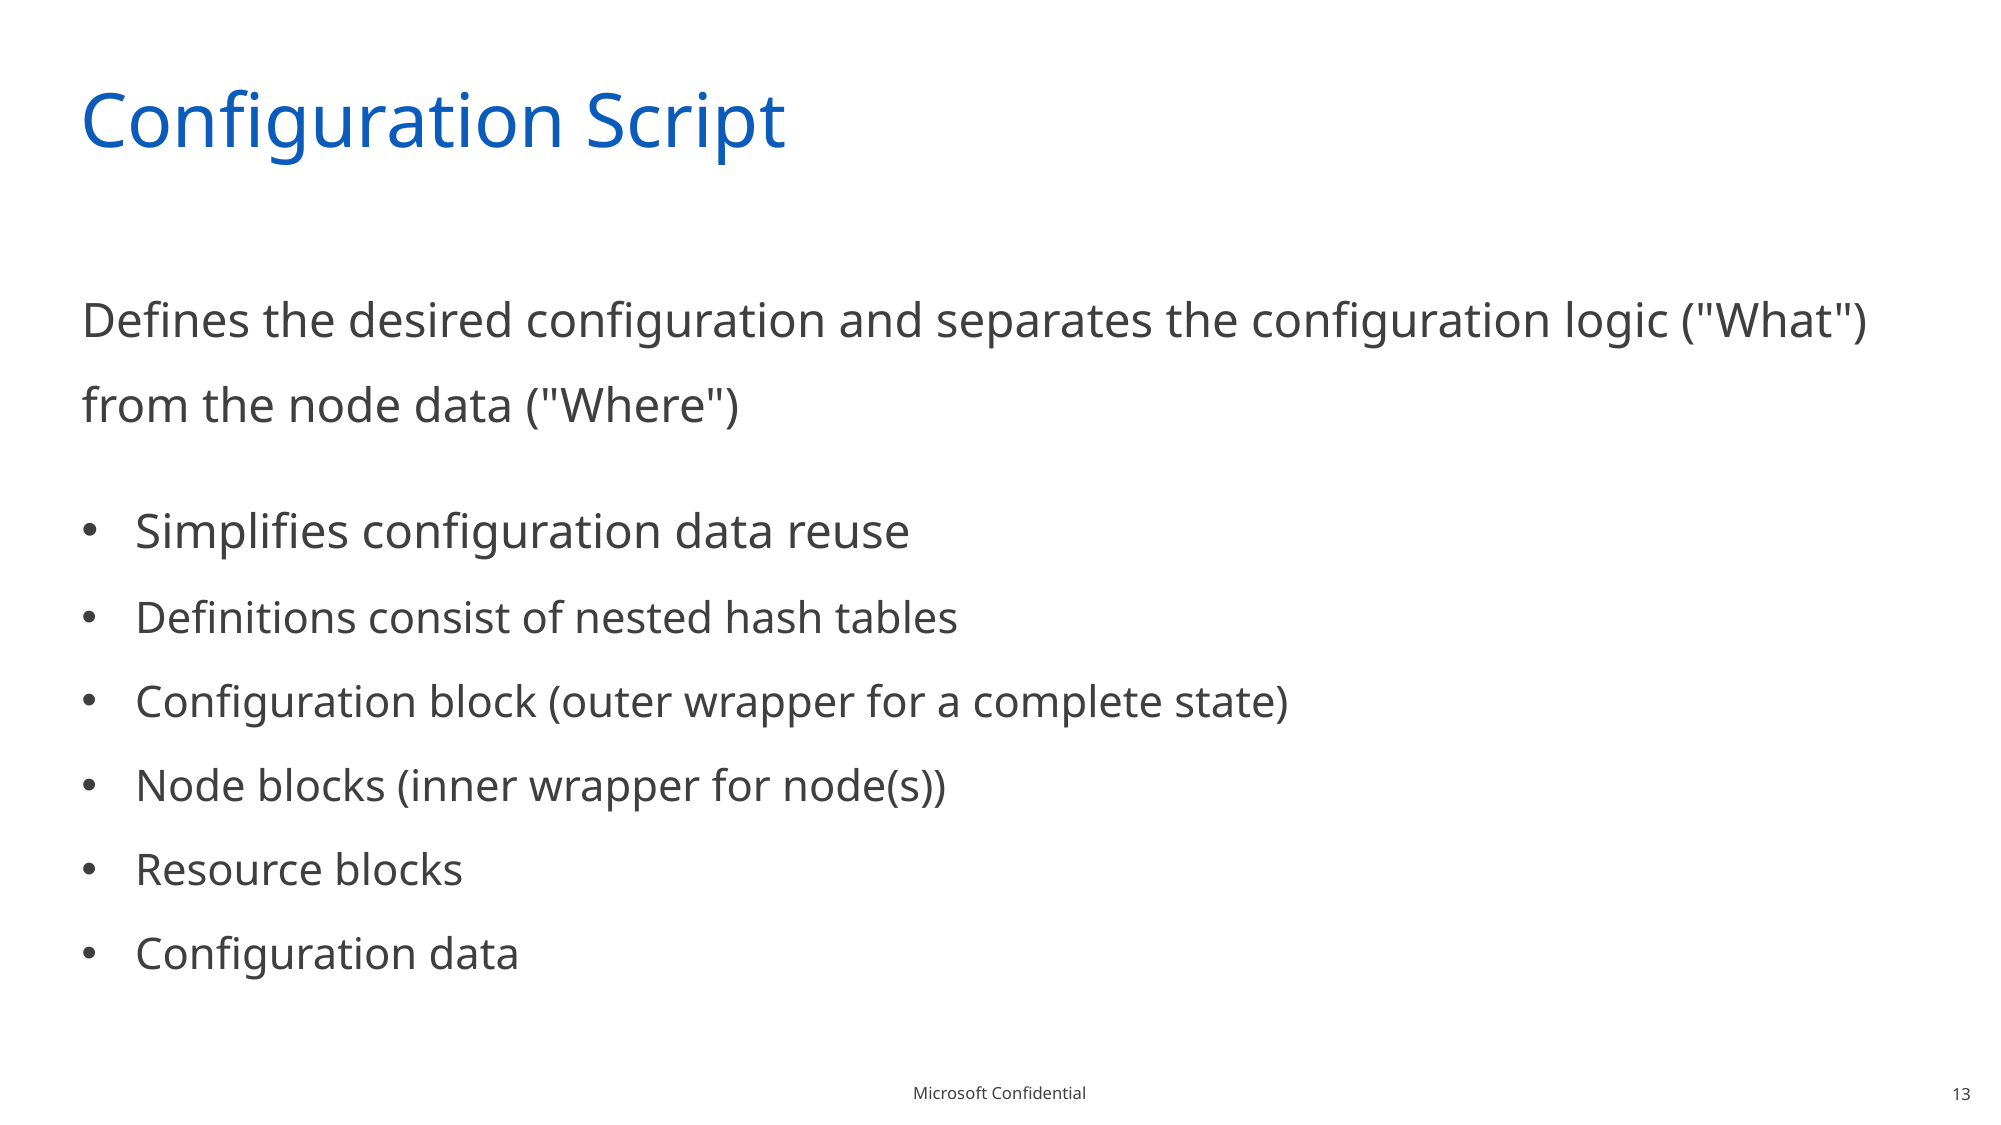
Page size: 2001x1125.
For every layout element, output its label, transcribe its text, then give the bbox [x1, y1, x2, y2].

list Defines the desired configuration and separates the configuration logic ("What") from the node data ("Where") Simplifies configuration data reuse Definitions consist of nested hash tables Configuration block (outer wrapper for a complete state) Node blocks (inner wrapper for node(s)) Resource blocks Configuration data [66, 181, 1900, 995]
title Configuration Script [50, 50, 1900, 163]
slide_number 13 [1534, 1065, 2000, 1125]
